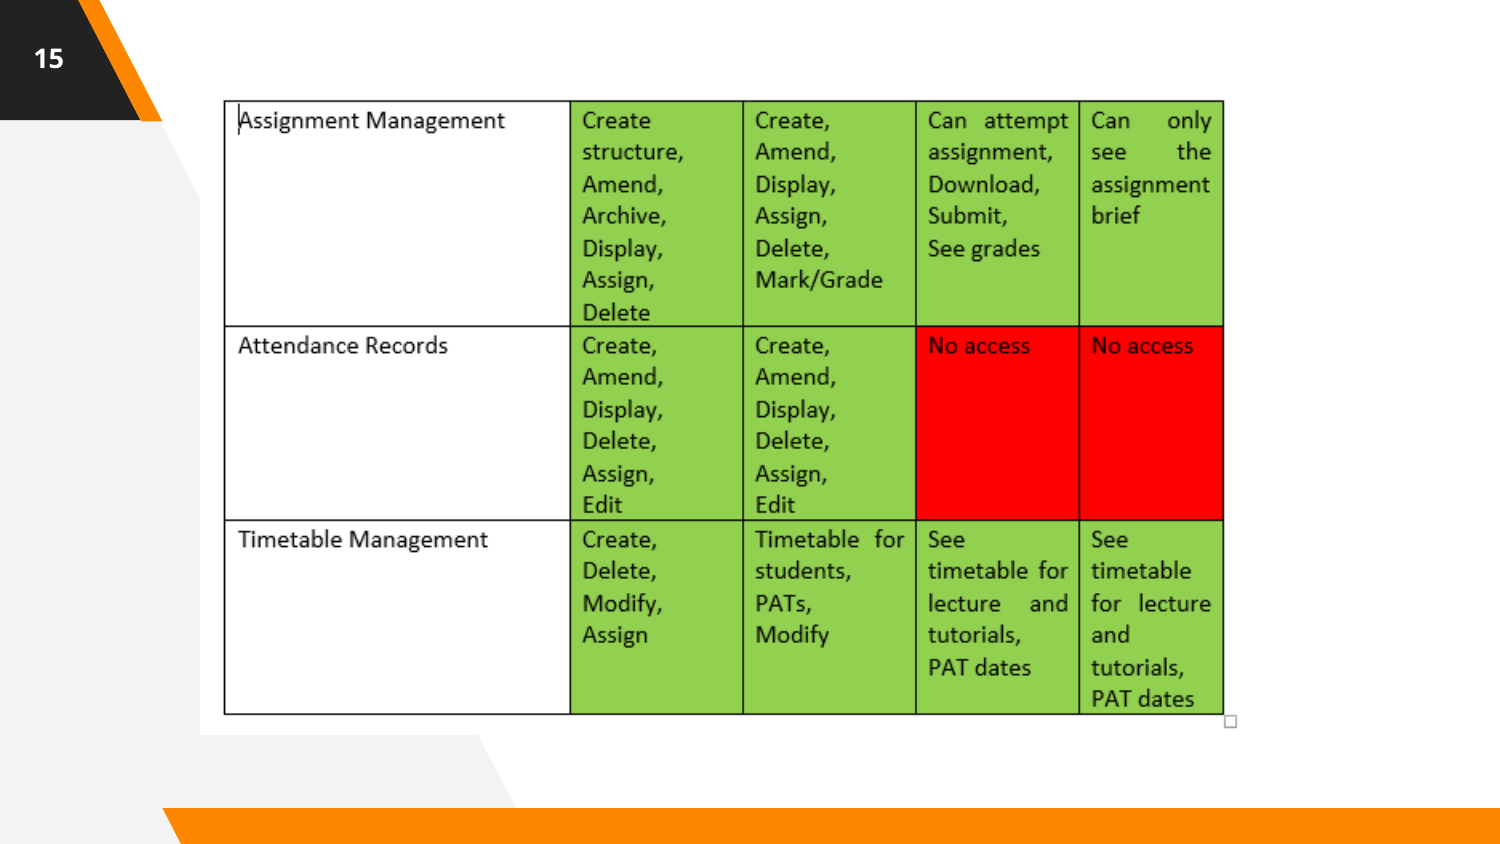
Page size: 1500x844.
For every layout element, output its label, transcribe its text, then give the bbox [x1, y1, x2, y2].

picture [199, 71, 1251, 735]
slide_number 15 [0, 0, 98, 121]
